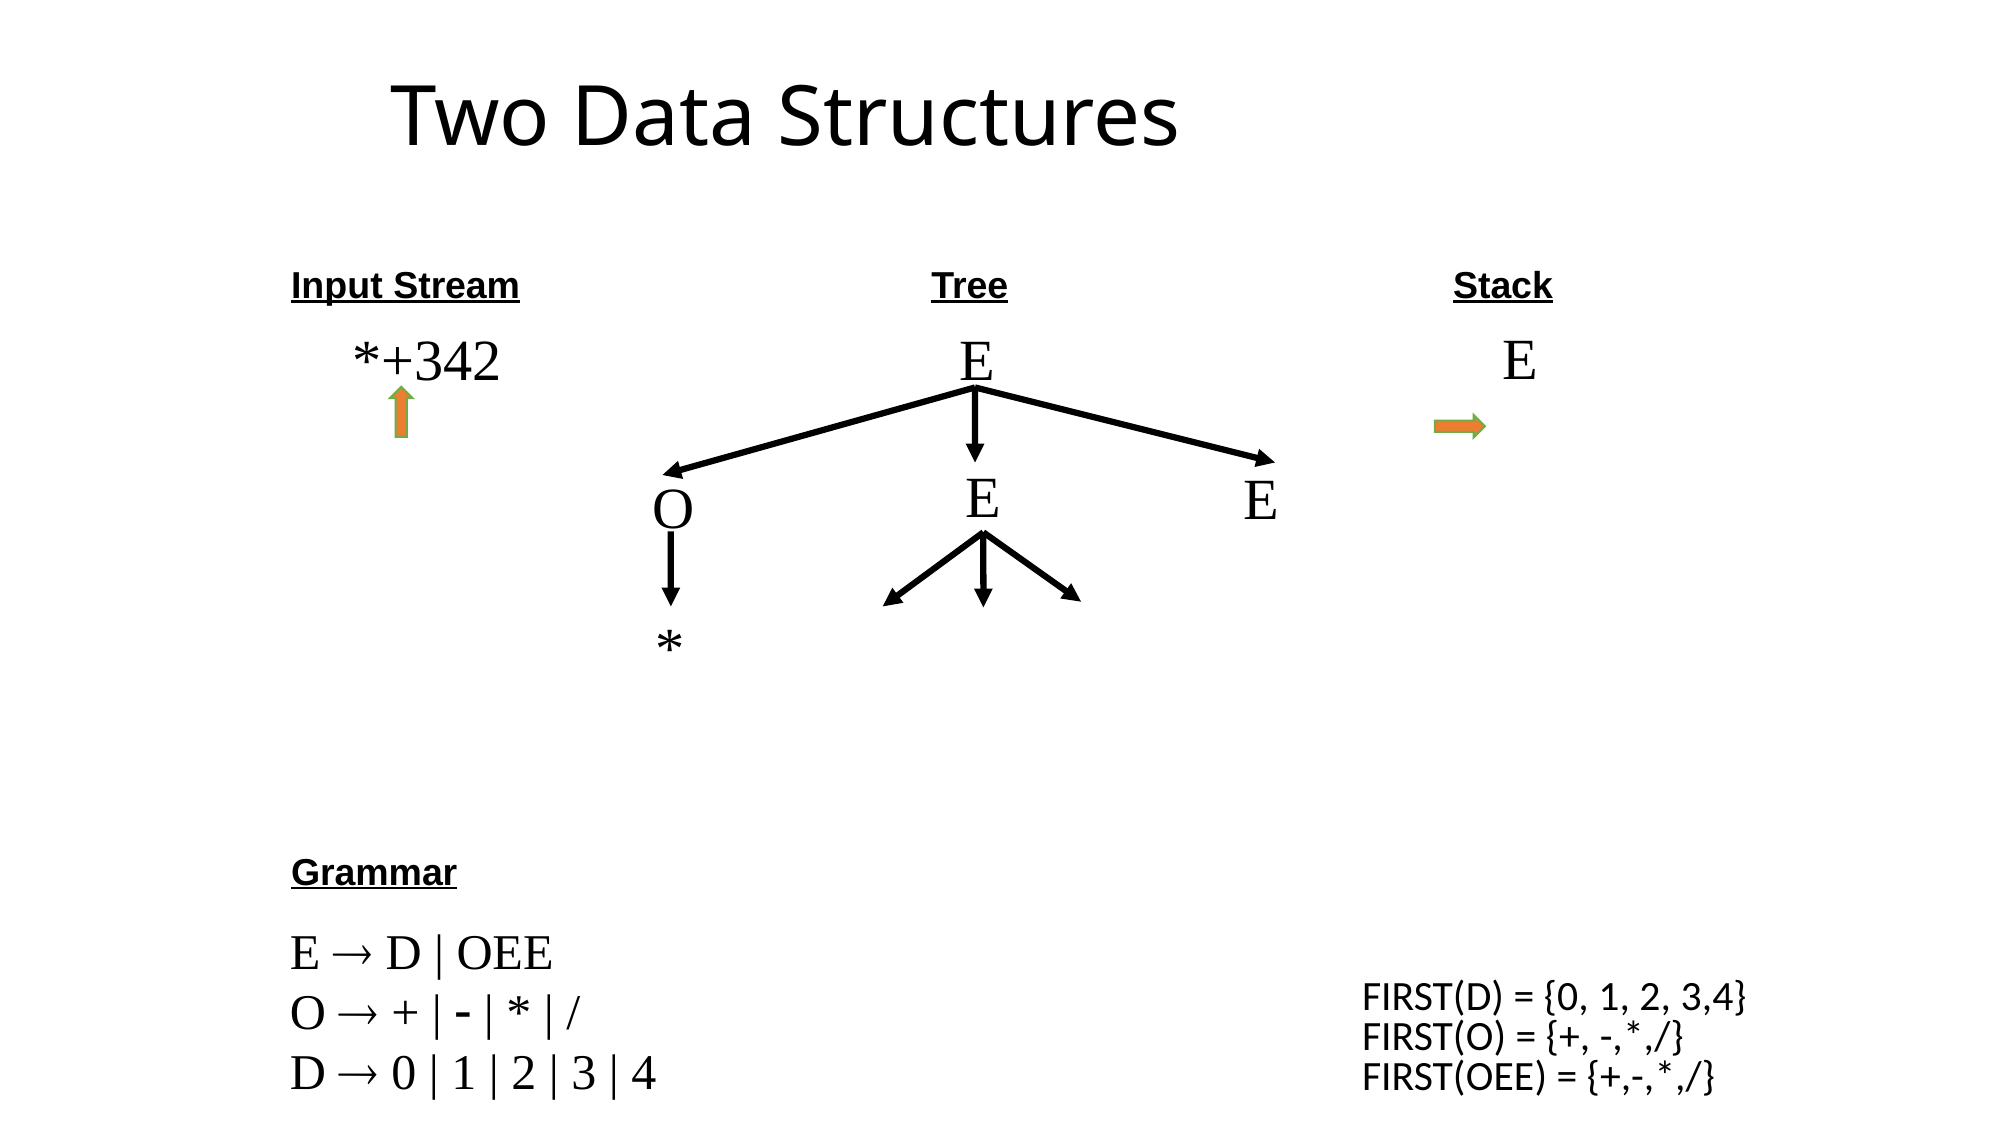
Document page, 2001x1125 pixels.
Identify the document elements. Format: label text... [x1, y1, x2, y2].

text_box E [1228, 454, 1295, 539]
text_box O [638, 462, 710, 548]
text_box E [944, 389, 974, 399]
text_box E [976, 389, 1010, 399]
text_box E [1487, 314, 1553, 469]
title Two Data Structures [375, 24, 1650, 213]
text_box E  D | OEE O  + |  | * | / D  0 | 1 | 2 | 3 | 4 [274, 911, 713, 1107]
text_box Grammar [276, 840, 473, 901]
text_box [387, 385, 415, 438]
text_box FIRST(D) = {0, 1, 2, 3,4} FIRST(O) = {+, -,*,/} FIRST(OEE) = {+,-,*,/} [1272, 971, 1763, 1107]
text_box Stack [1438, 253, 1568, 314]
text_box *+342 [337, 314, 517, 400]
text_box E [950, 451, 1016, 537]
text_box [977, 533, 990, 608]
text_box Tree [916, 253, 1024, 314]
text_box [983, 532, 1082, 602]
text_box [664, 531, 678, 602]
text_box * [640, 602, 700, 688]
text_box E [944, 314, 1010, 395]
text_box [1433, 412, 1487, 440]
text_box [882, 532, 983, 607]
text_box Input Stream [276, 253, 536, 314]
